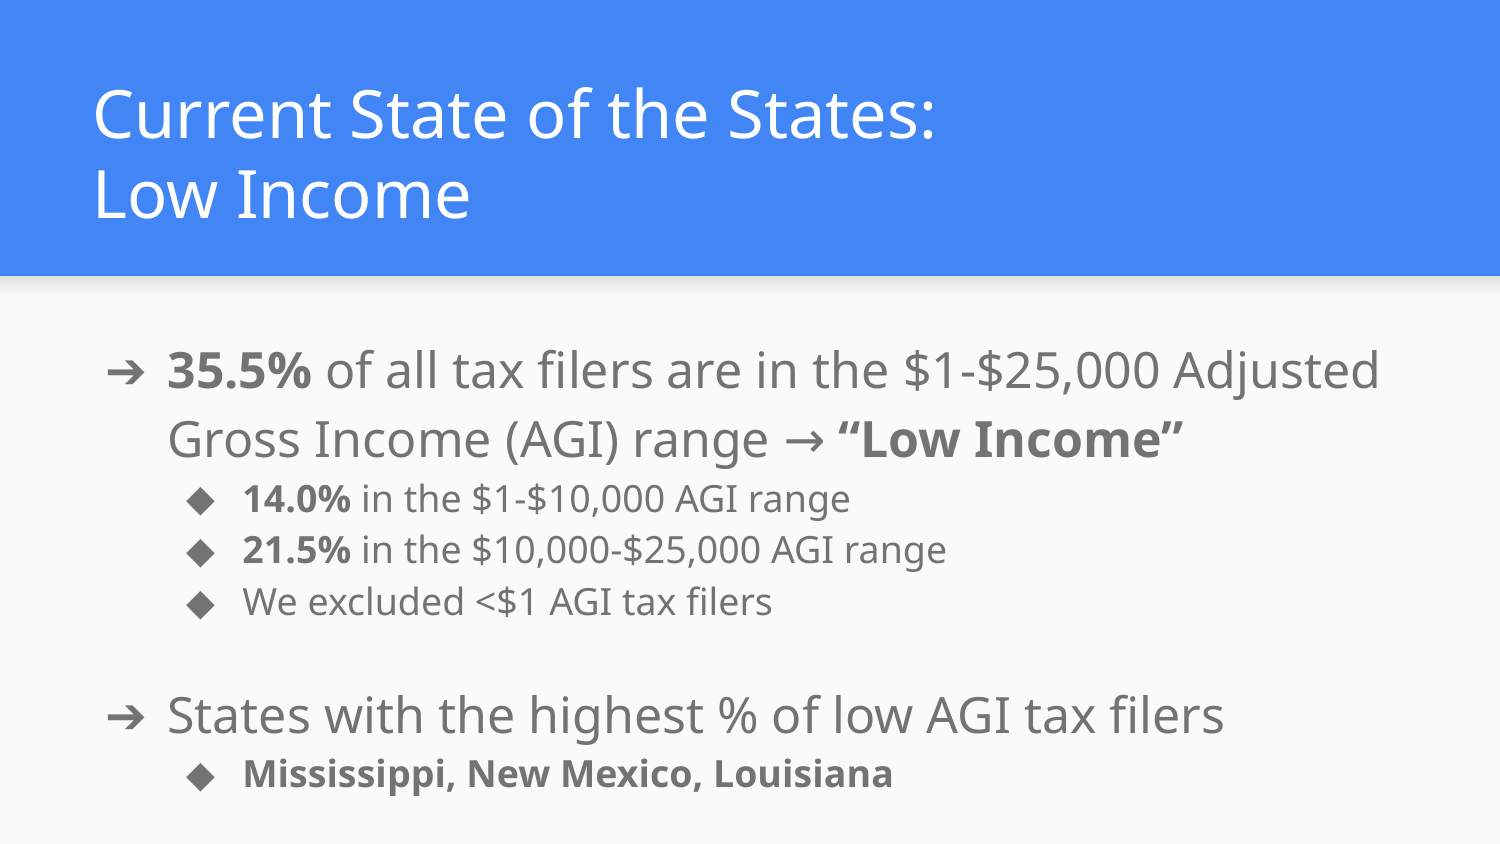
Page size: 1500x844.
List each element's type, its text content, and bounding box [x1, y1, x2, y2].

title Current State of the States: Low Income [77, 121, 1427, 248]
list 35.5% of all tax filers are in the $1-$25,000 Adjusted Gross Income (AGI) range → “Low Income” 14.0% in the $1-$10,000 AGI range 21.5% in the $10,000-$25,000 AGI range We excluded <$1 AGI tax filers States with the highest % of low AGI tax filers Mississippi, New Mexico, Louisiana [77, 314, 1427, 803]
